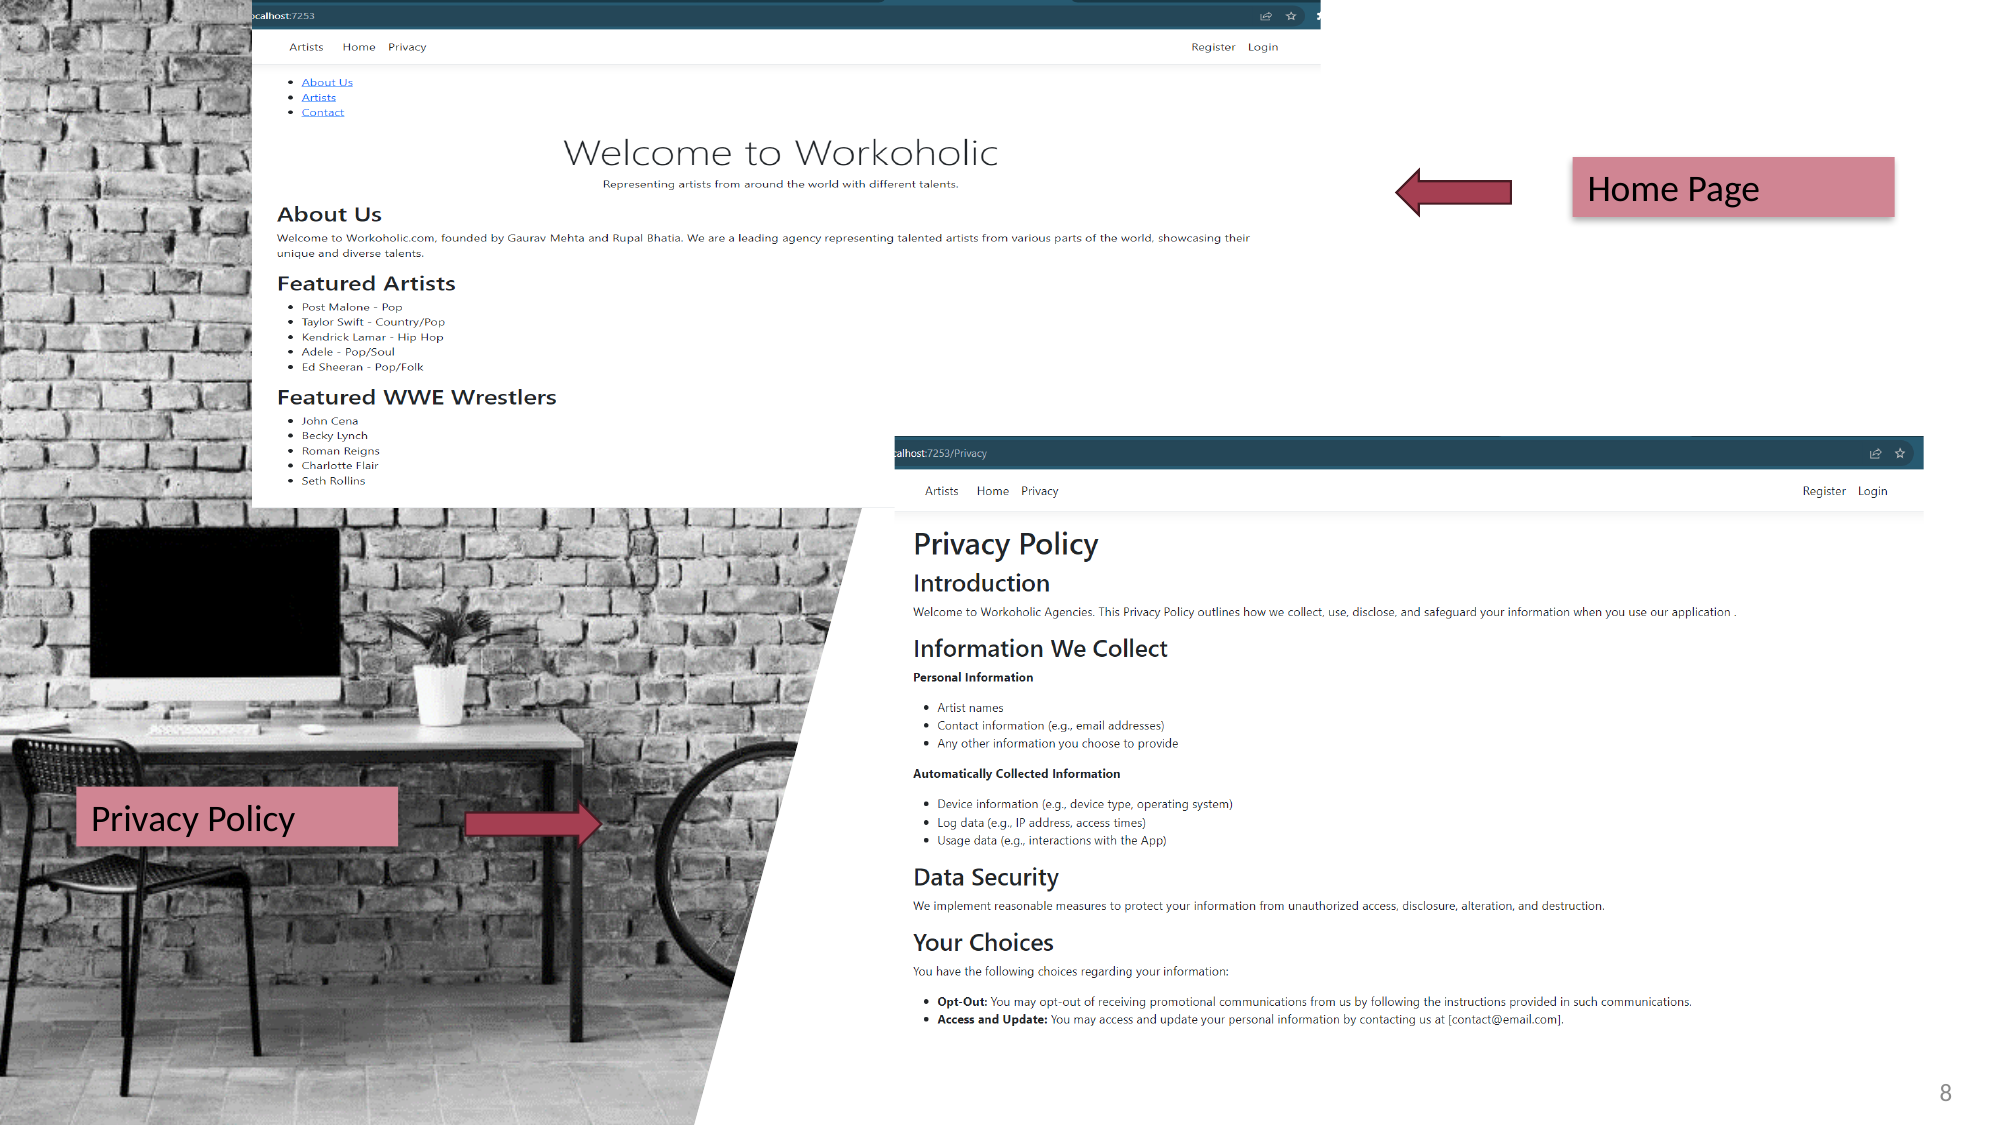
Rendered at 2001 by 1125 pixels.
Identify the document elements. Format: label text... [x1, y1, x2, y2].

picture [0, 0, 1924, 1125]
text_box Home Page [1572, 157, 1895, 217]
text_box [1394, 167, 1512, 218]
slide_number 8 [1894, 1061, 1968, 1121]
